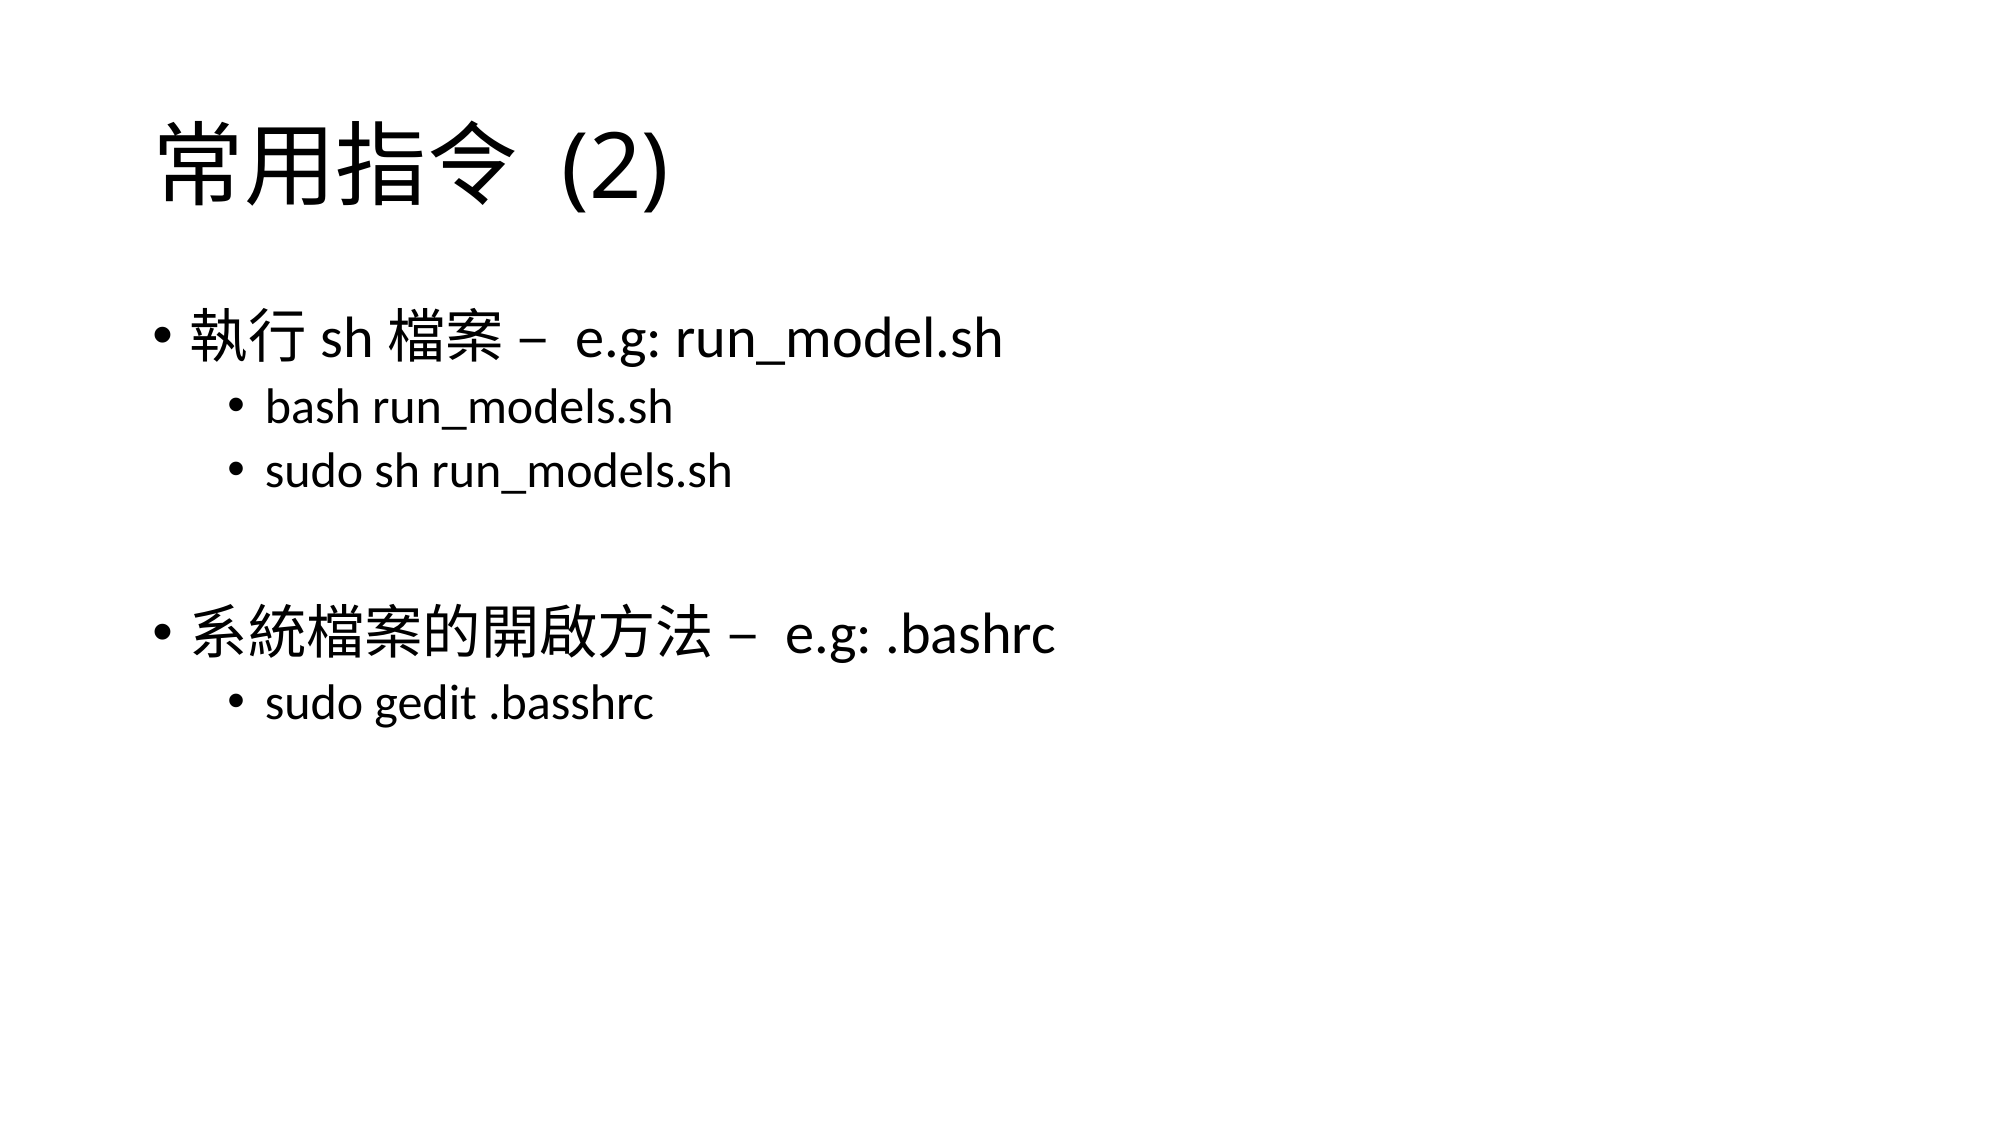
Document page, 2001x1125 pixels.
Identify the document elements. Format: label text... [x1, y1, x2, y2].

title 常用指令 (2) [137, 59, 1863, 278]
list 執行sh檔案 – e.g: run_model.sh bash run_models.sh sudo sh run_models.sh 系統檔案的開啟方法 – e.g: .bashrc sudo gedit .basshrc [137, 299, 1863, 1014]
